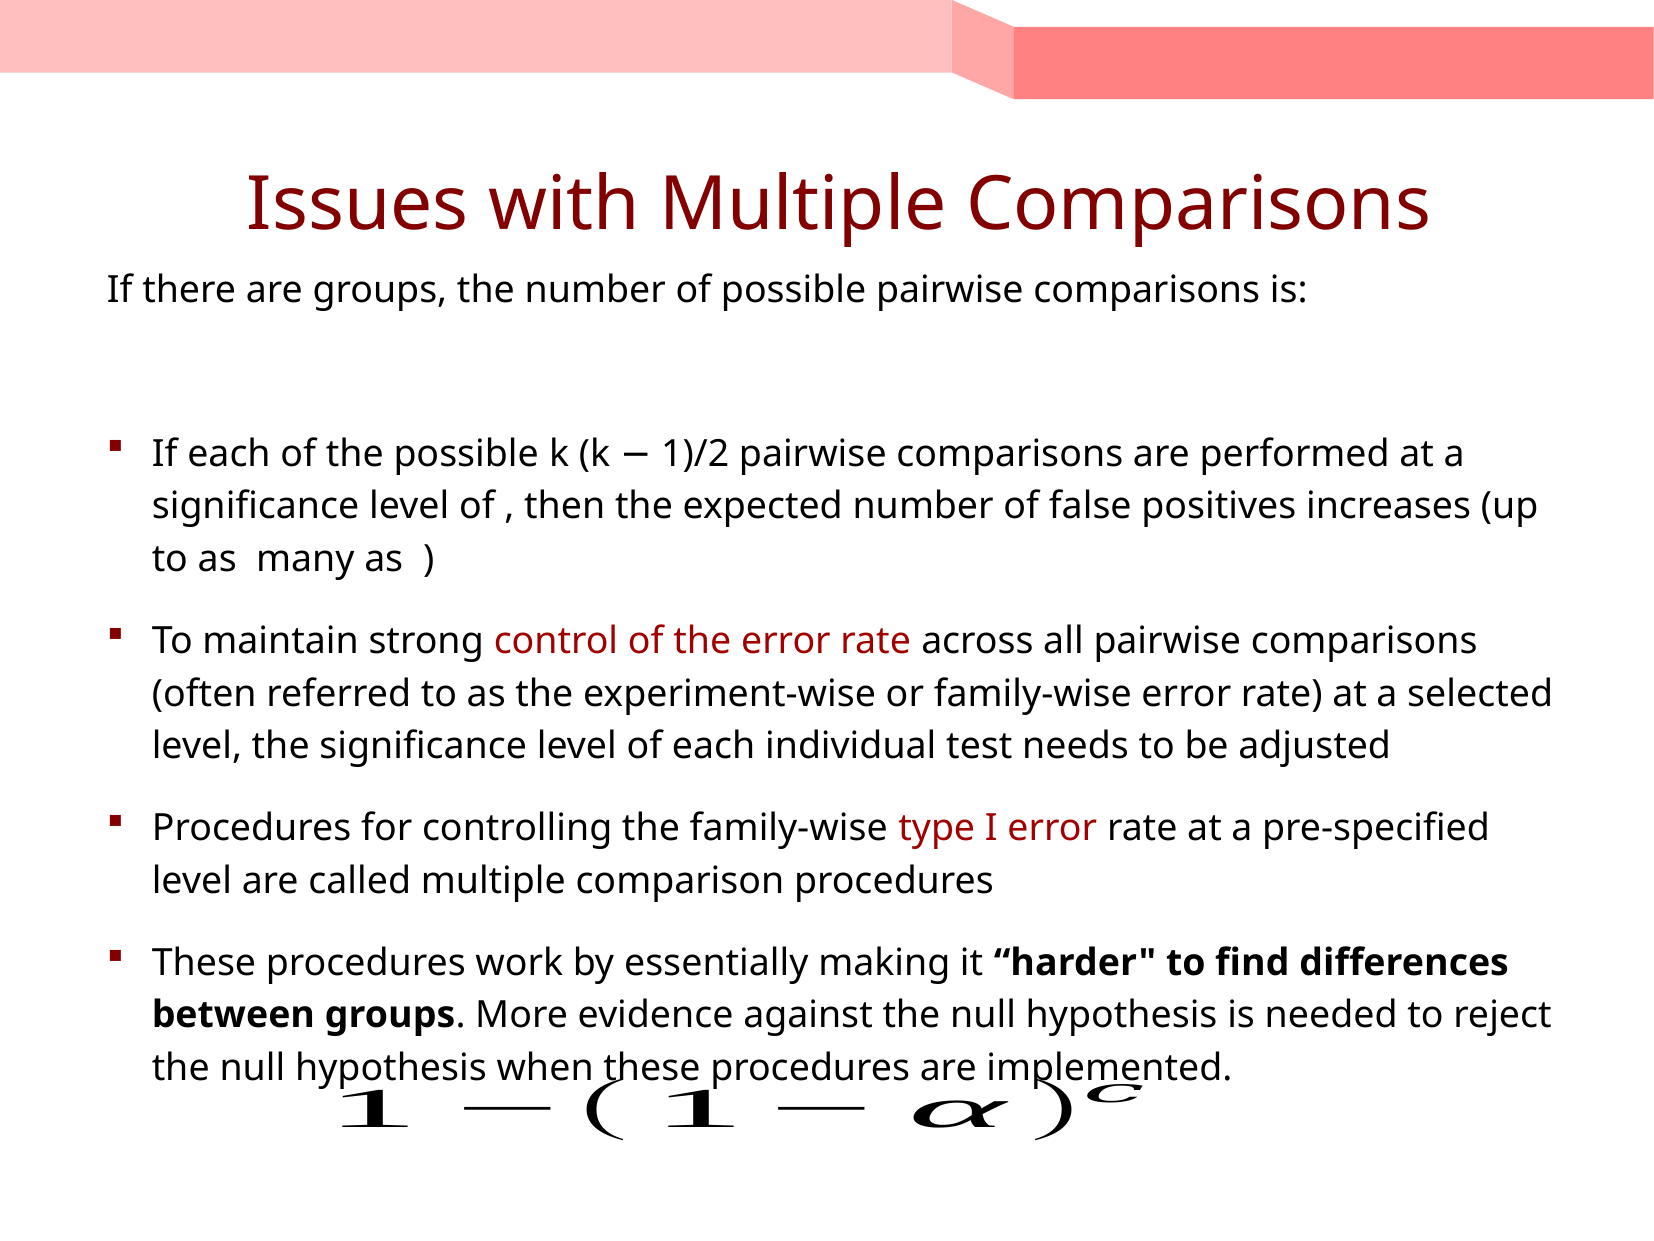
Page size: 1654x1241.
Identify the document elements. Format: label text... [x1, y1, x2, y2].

title Issues with Multiple Comparisons [201, 88, 1477, 295]
